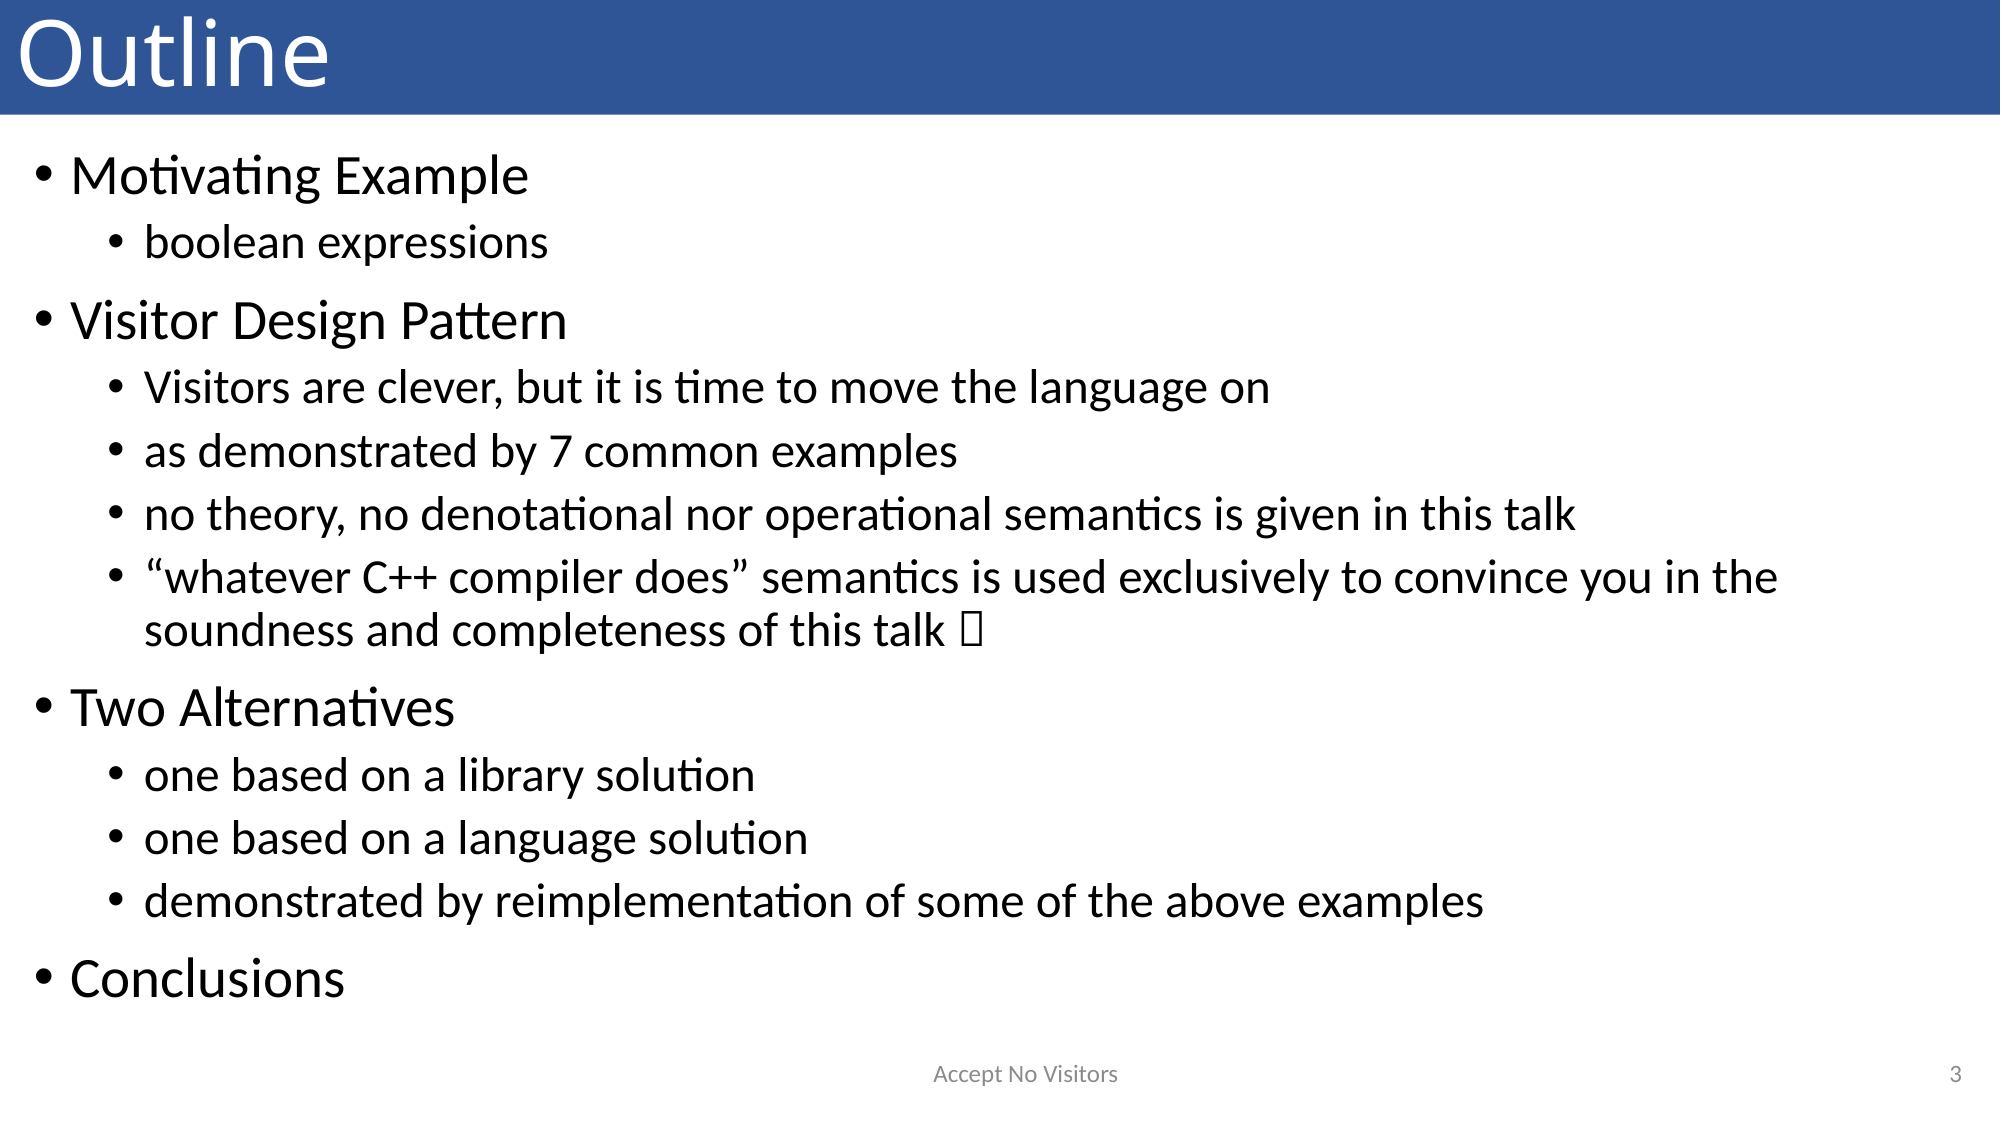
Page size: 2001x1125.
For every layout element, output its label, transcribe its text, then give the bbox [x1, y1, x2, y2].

footer Accept No Visitors [181, 1042, 1871, 1103]
list Motivating Example boolean expressions Visitor Design Pattern Visitors are clever, but it is time to move the language on as demonstrated by 7 common examples no theory, no denotational nor operational semantics is given in this talk “whatever C++ compiler does” semantics is used exclusively to convince you in the soundness and completeness of this talk  Two Alternatives one based on a library solution one based on a language solution demonstrated by reimplementation of some of the above examples Conclusions [18, 137, 1978, 1025]
slide_number 3 [1887, 1042, 1978, 1103]
title Outline [0, 0, 2000, 115]
